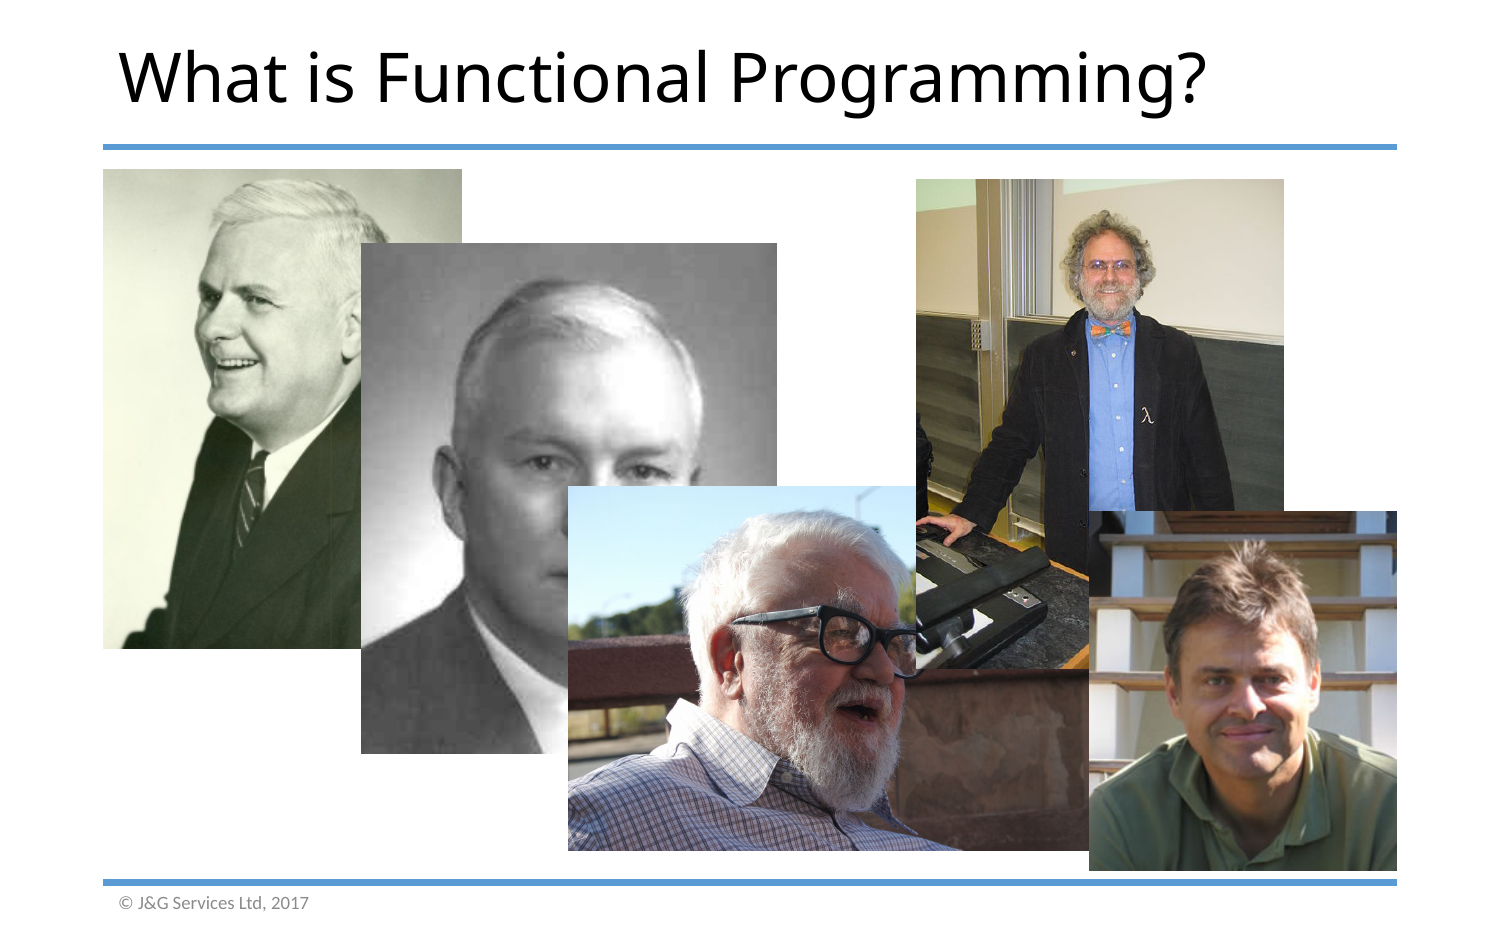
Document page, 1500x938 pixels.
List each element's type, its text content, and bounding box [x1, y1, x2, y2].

picture [103, 169, 1397, 871]
title What is Functional Programming? [103, 27, 1397, 133]
